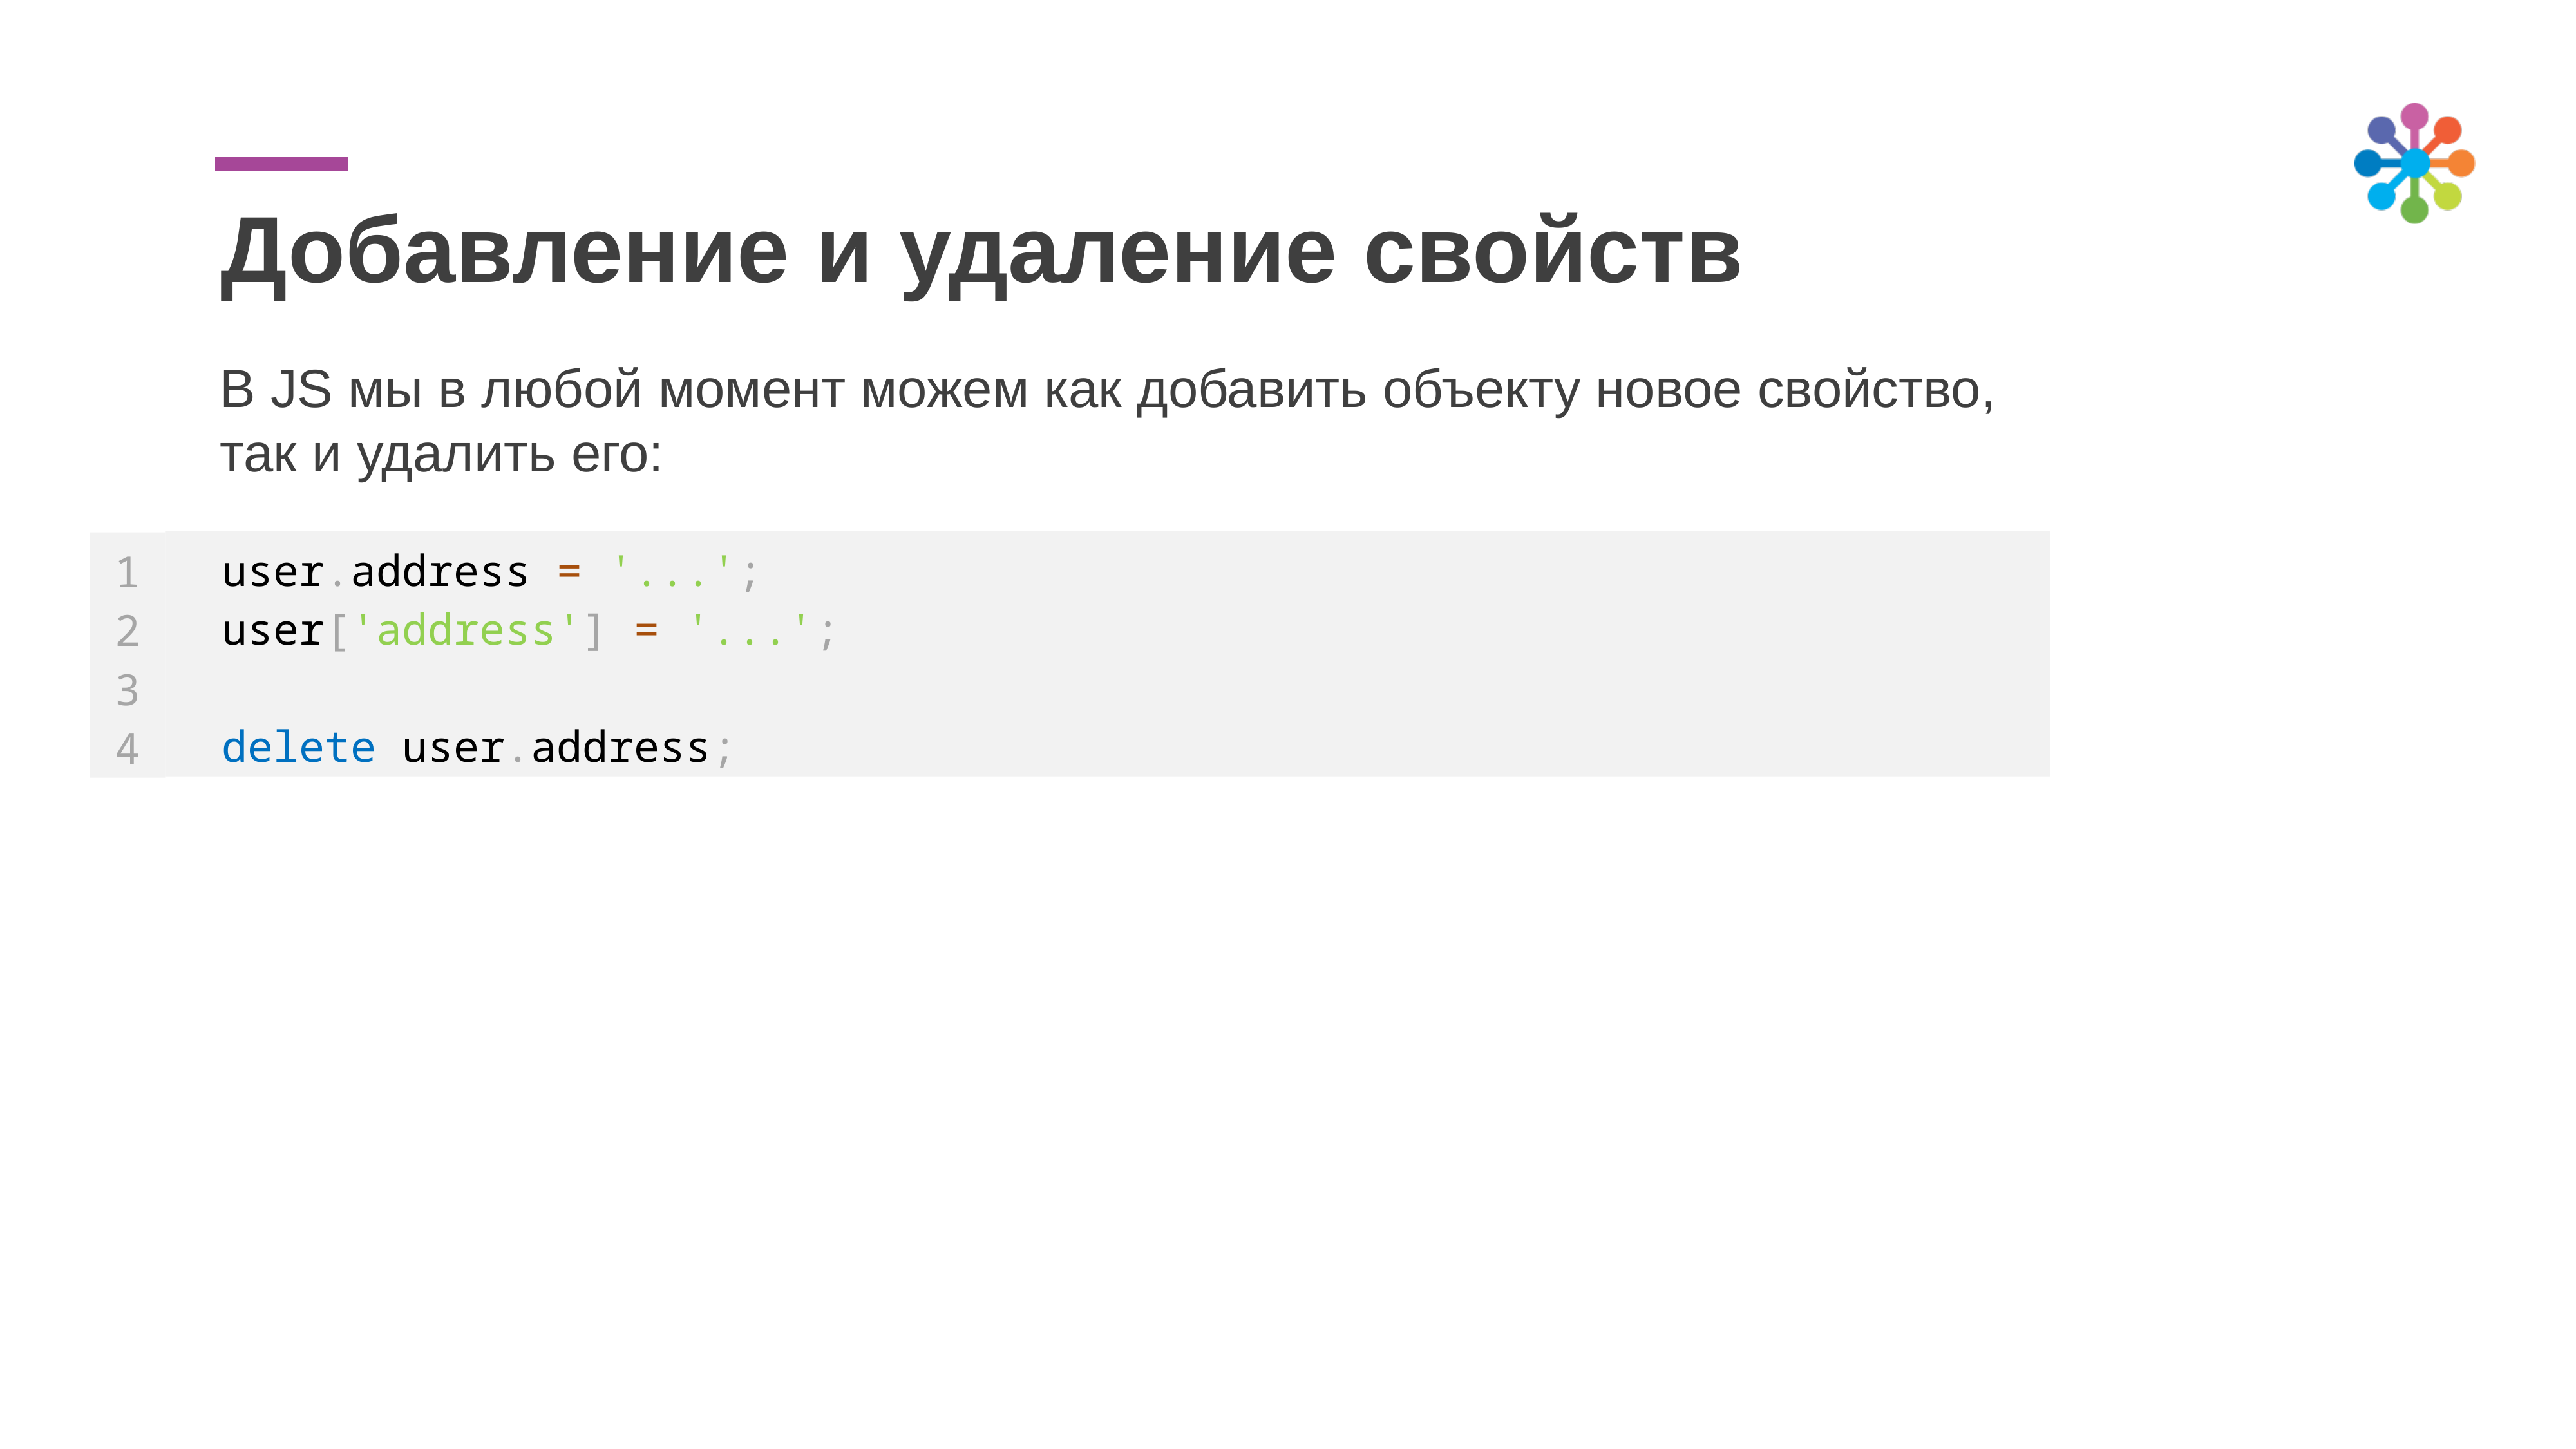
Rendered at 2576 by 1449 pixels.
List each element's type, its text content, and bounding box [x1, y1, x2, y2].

text_box В JS мы в любой момент можем как добавить объекту новое свойство, так и удалить его: [215, 348, 2050, 488]
text_box Добавление и удаление свойств [215, 214, 2050, 304]
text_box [90, 531, 2050, 779]
picture [2354, 103, 2476, 225]
